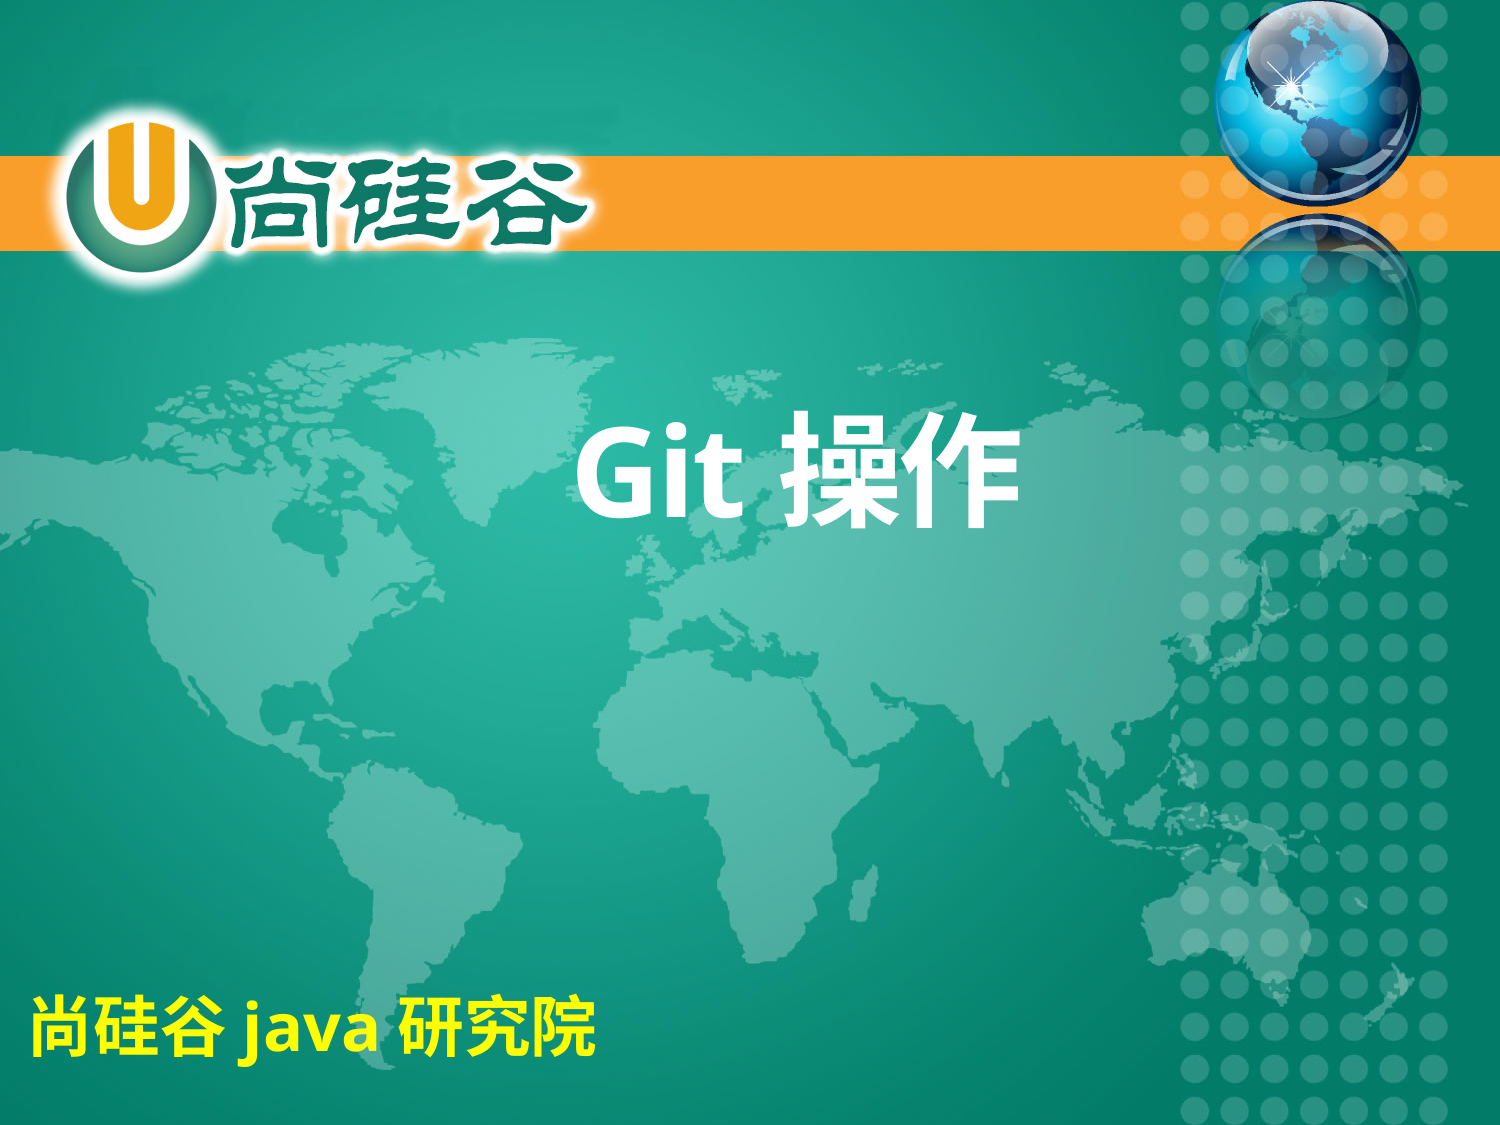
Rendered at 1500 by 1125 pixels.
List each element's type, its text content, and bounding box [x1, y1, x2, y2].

picture [0, 0, 1500, 1125]
text_box 尚硅谷java研究院 [11, 977, 1158, 1072]
text_box Git操作 [277, 385, 1317, 550]
